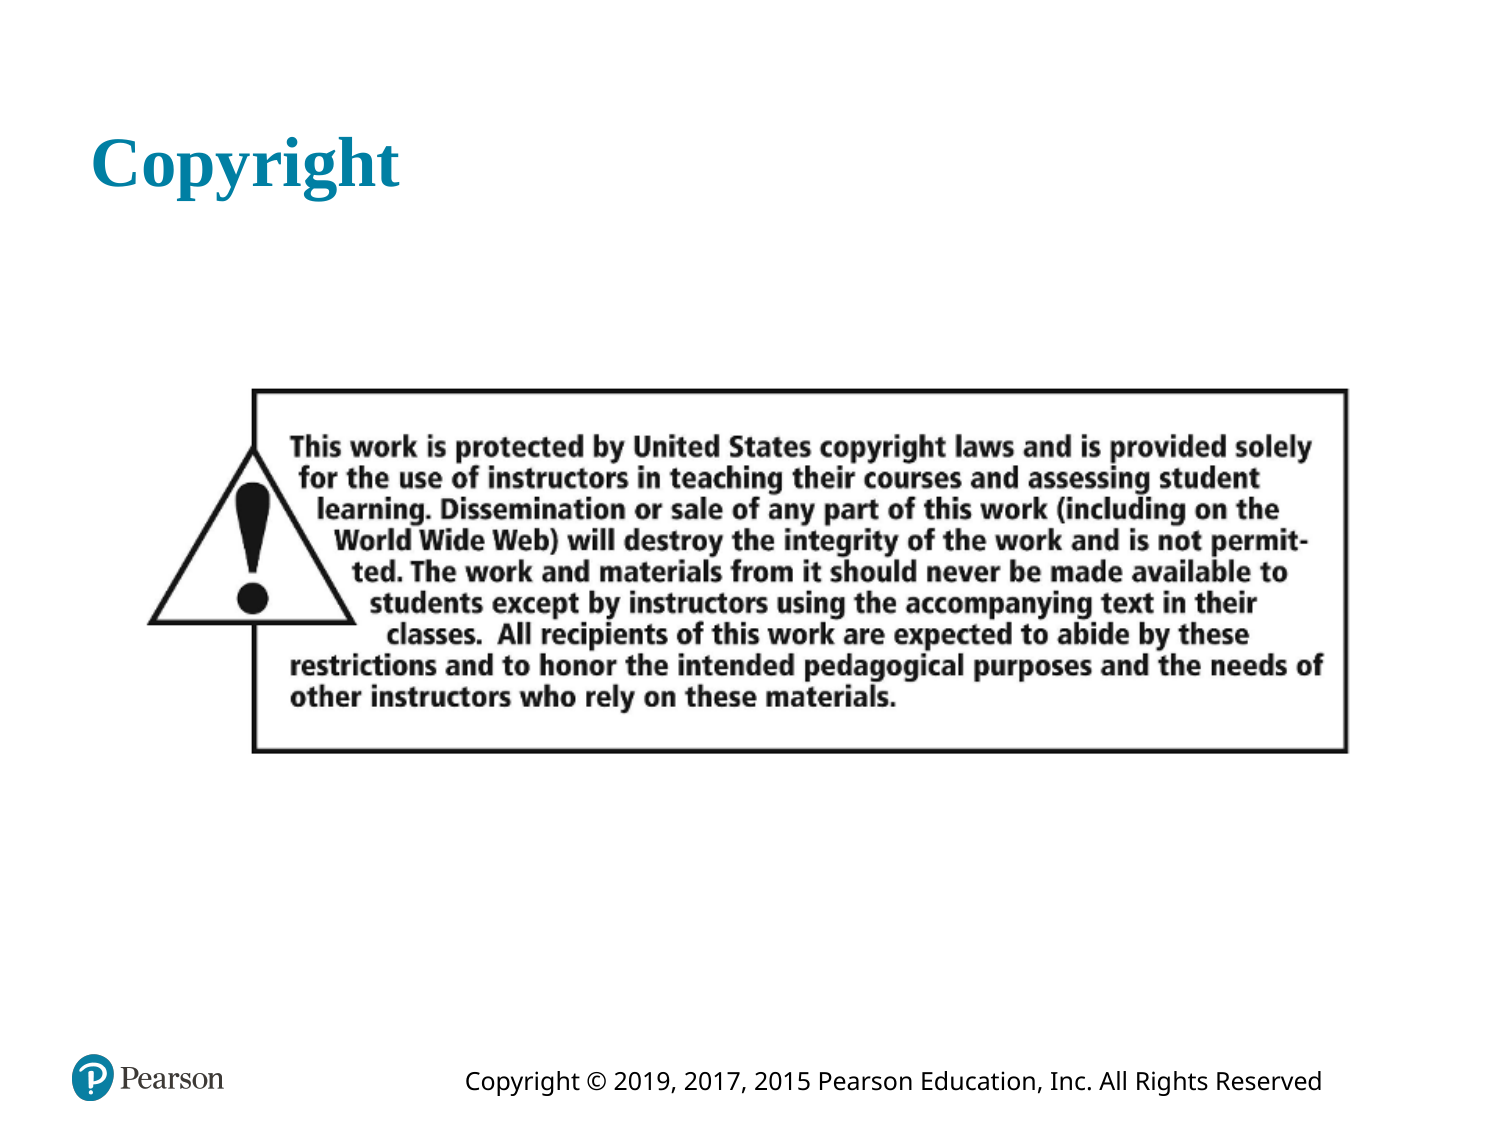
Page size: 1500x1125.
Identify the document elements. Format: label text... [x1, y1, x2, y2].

picture [140, 378, 1360, 780]
picture [80, 1063, 106, 1088]
picture [98, 1054, 224, 1101]
title Copyright [75, 0, 1425, 216]
picture [72, 1054, 88, 1070]
picture [72, 1087, 83, 1101]
